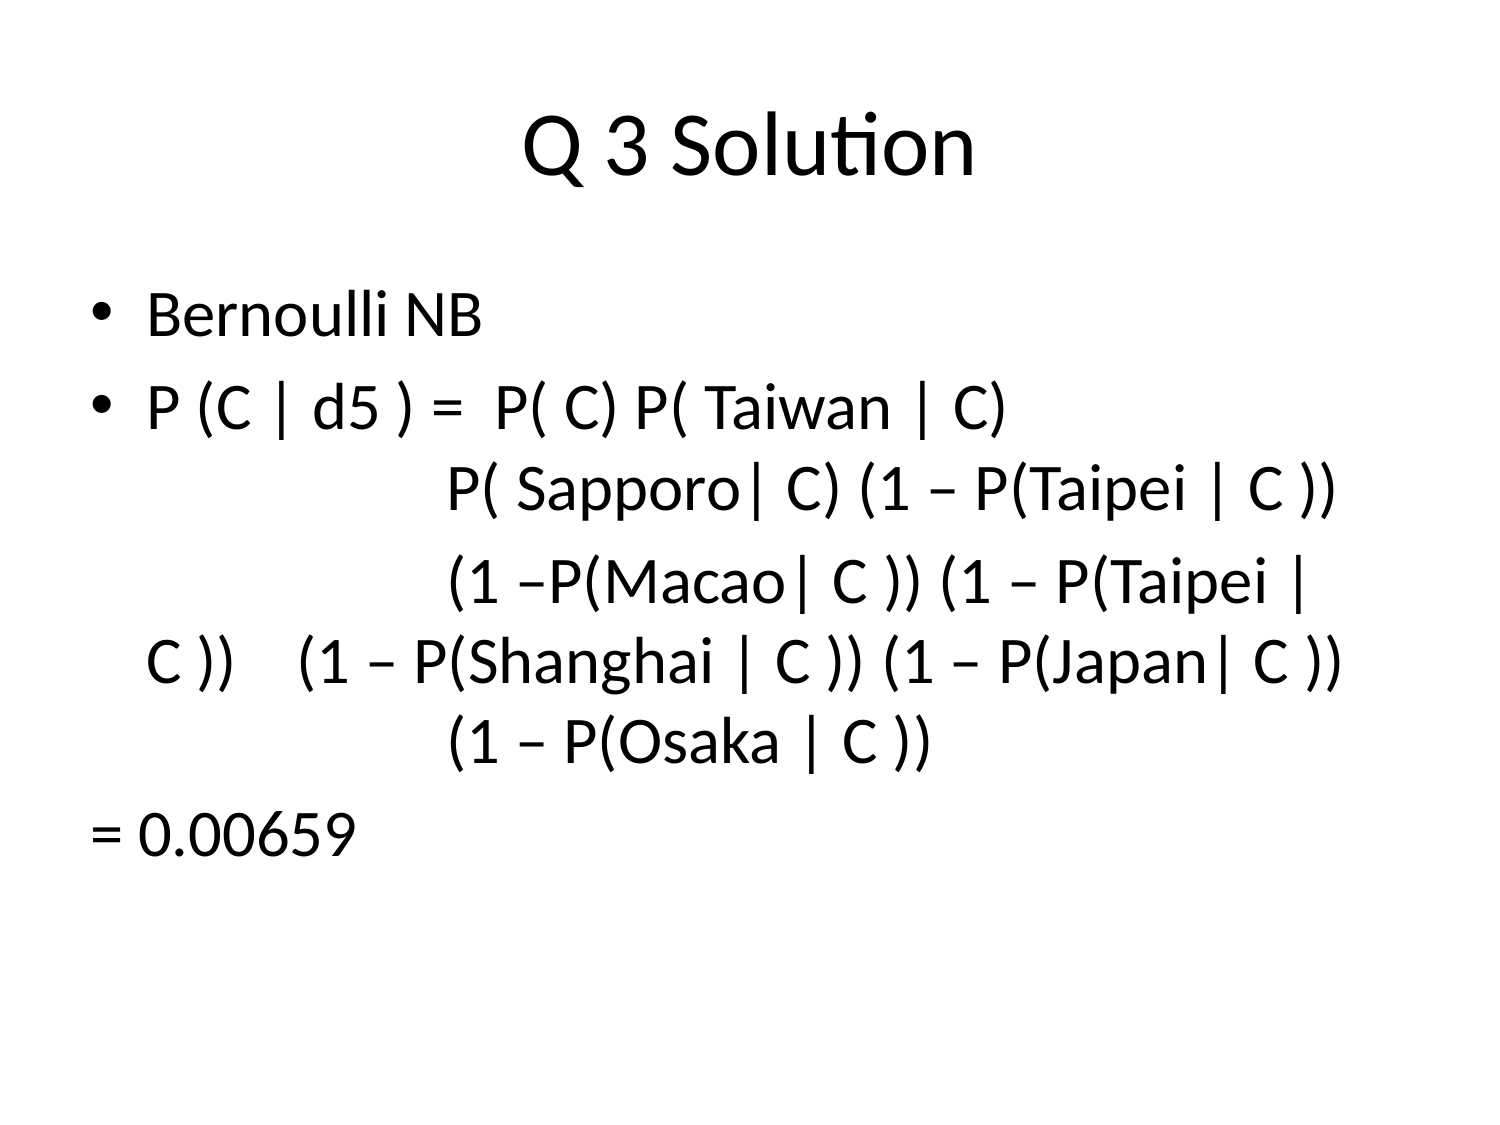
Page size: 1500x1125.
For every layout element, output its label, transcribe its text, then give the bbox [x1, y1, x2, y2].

title Q 3 Solution [75, 45, 1425, 233]
list Bernoulli NB P (C | d5 ) = P( C) P( Taiwan | C) P( Sapporo| C) (1 – P(Taipei | C )) (1 –P(Macao| C )) (1 – P(Taipei | C )) (1 – P(Shanghai | C )) (1 – P(Japan| C )) (1 – P(Osaka | C )) = 0.00659 [75, 262, 1425, 1005]
